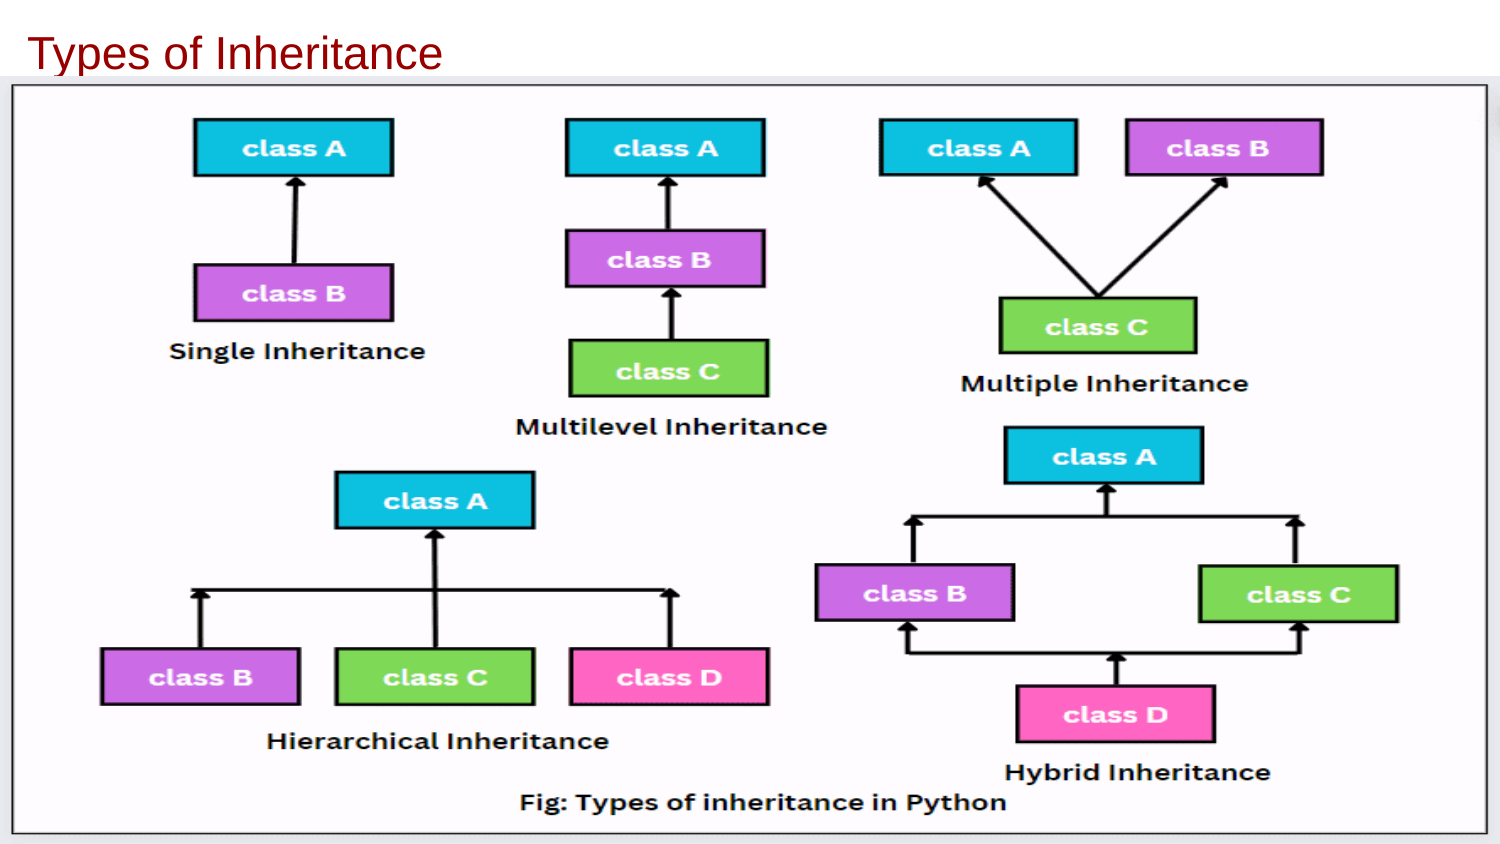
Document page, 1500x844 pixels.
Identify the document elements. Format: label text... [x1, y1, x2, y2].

title Types of Inheritance [12, 0, 1488, 74]
picture [0, 75, 1500, 844]
